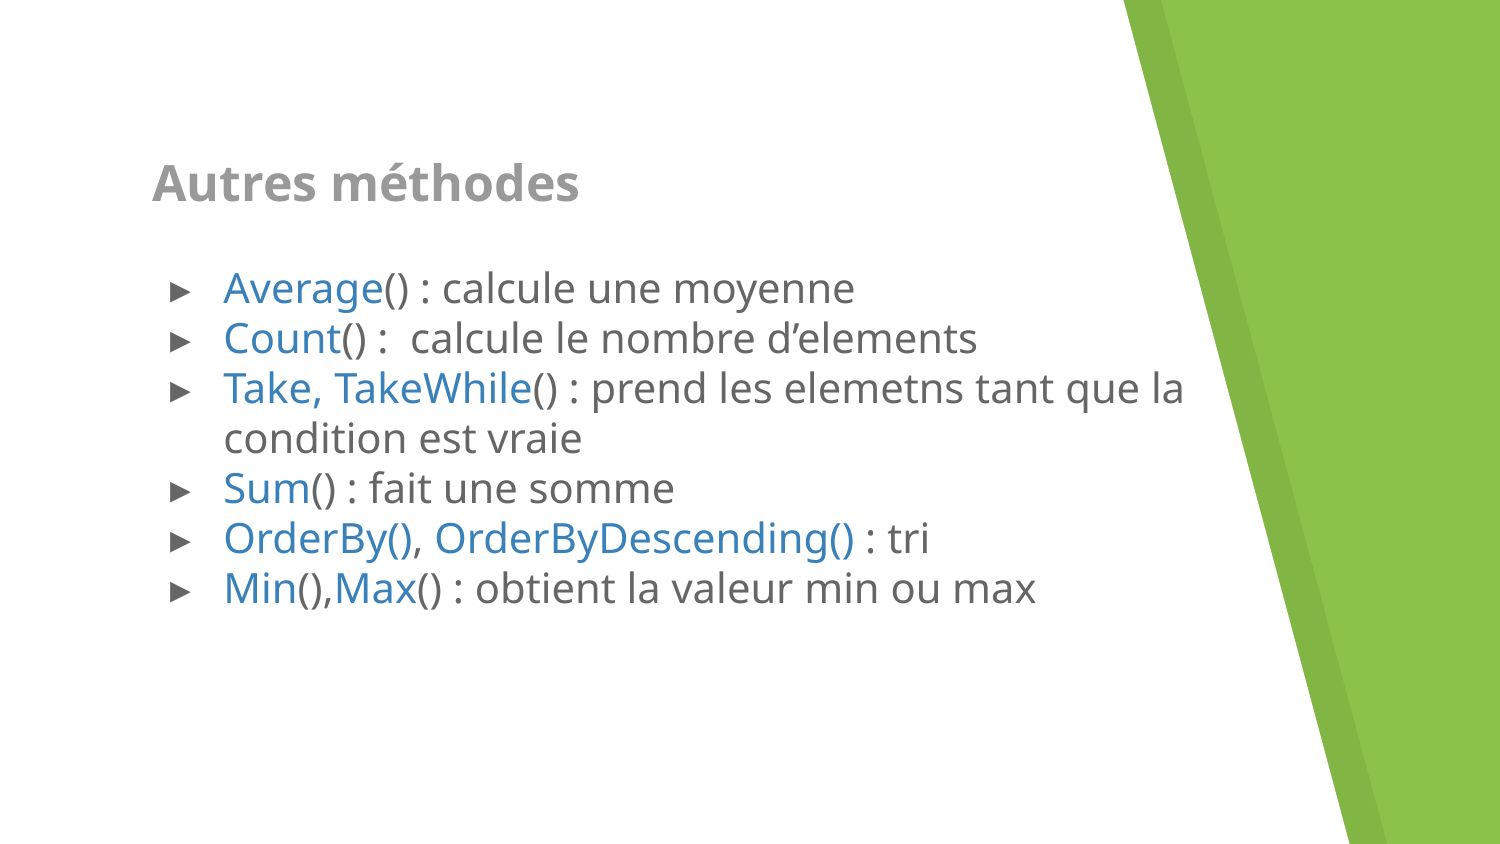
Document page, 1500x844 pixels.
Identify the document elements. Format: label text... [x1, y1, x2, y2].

title Autres méthodes [137, 146, 1011, 227]
list Average() : calcule une moyenne Count() : calcule le nombre d’elements Take, TakeWhile() : prend les elemetns tant que la condition est vraie Sum() : fait une somme OrderBy(), OrderByDescending() : tri Min(),Max() : obtient la valeur min ou max [137, 246, 1210, 844]
